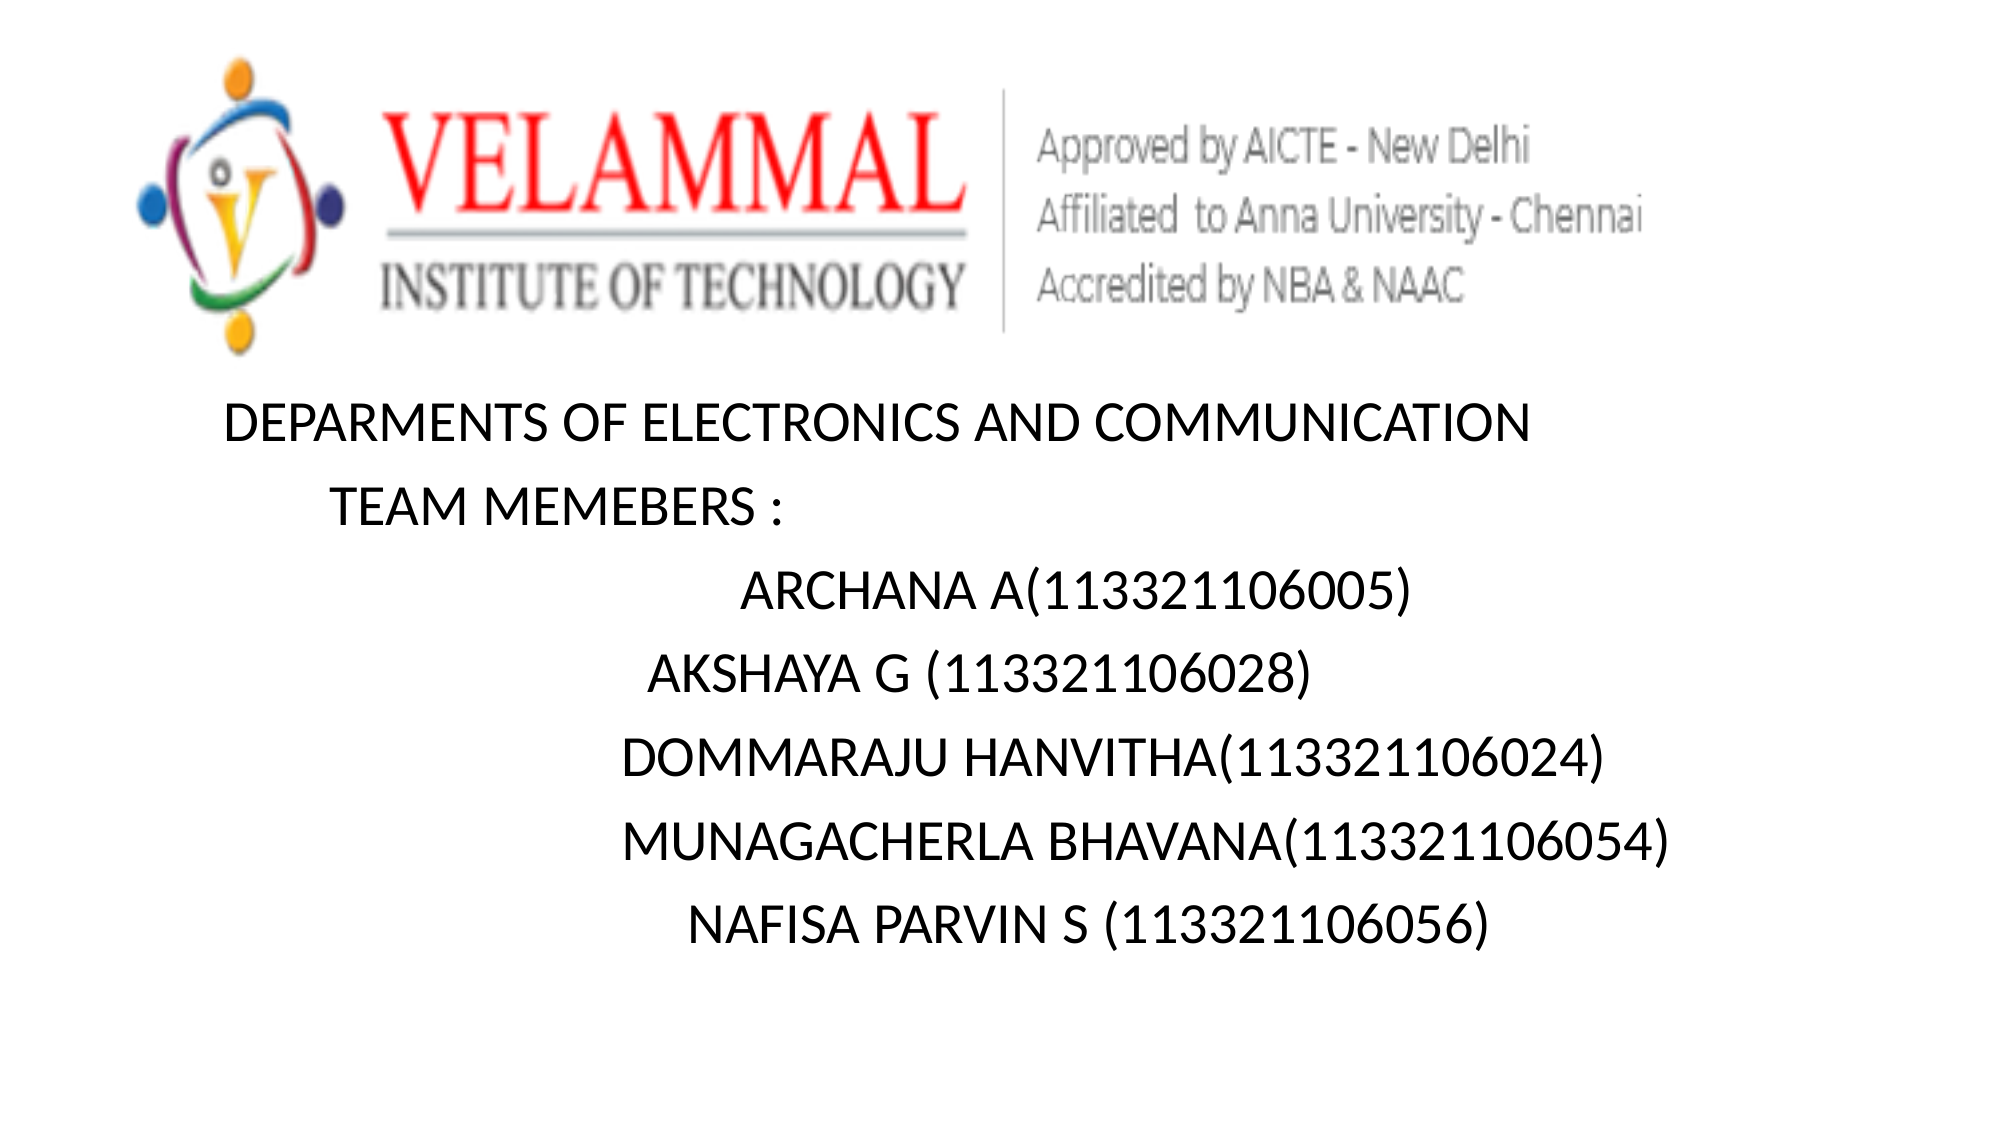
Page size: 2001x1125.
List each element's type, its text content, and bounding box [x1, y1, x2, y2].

picture [132, 48, 1645, 369]
list DEPARMENTS OF ELECTRONICS AND COMMUNICATION TEAM MEMEBERS : ARCHANA A(113321106005) AKSHAYA G (113321106028) DOMMARAJU HANVITHA(113321106024) MUNAGACHERLA BHAVANA(113321106054) NAFISA PARVIN S (113321106056) [102, 384, 1718, 986]
